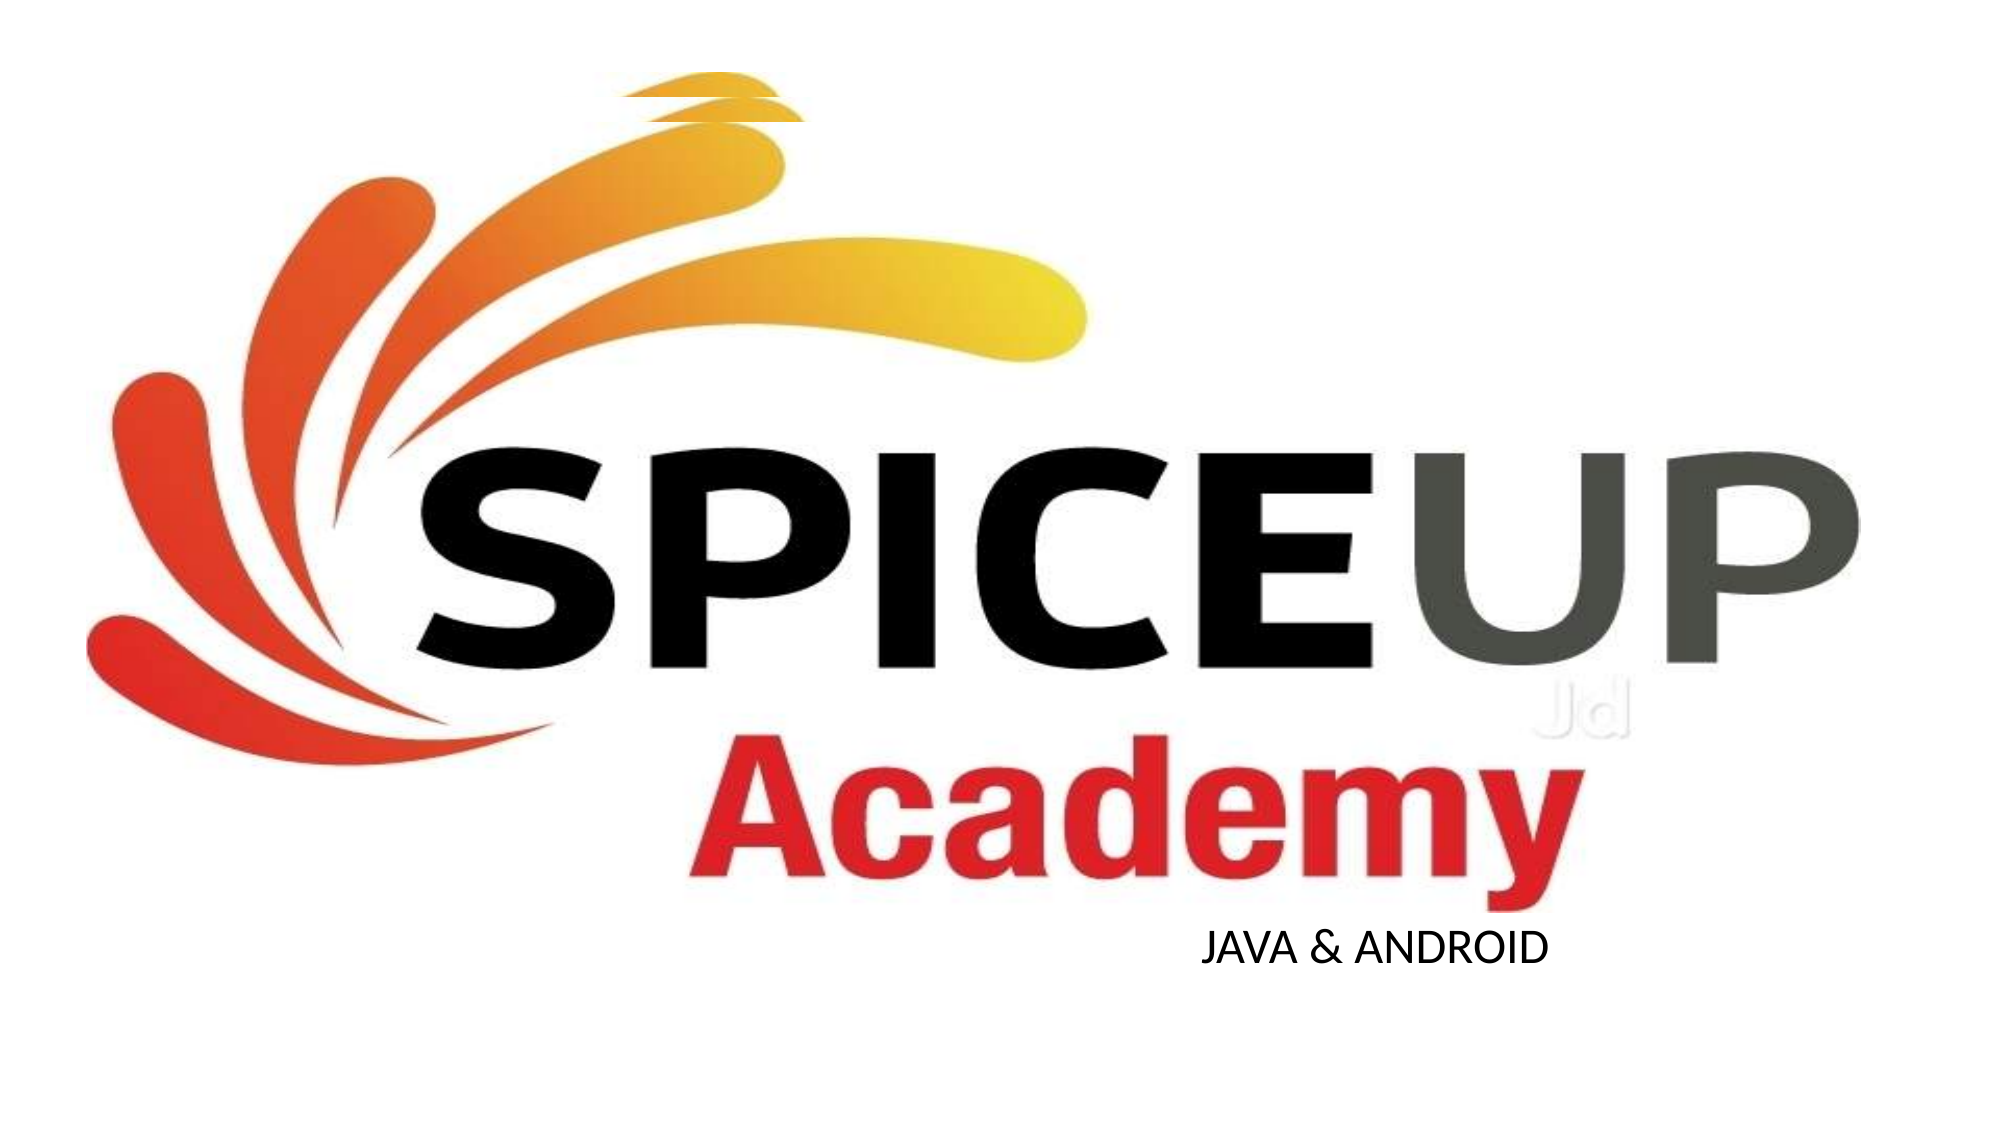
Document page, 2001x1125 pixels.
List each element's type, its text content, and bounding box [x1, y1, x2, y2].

subtitle JAVA & ANDROID [1000, 913, 1750, 1031]
picture [86, 72, 1861, 913]
